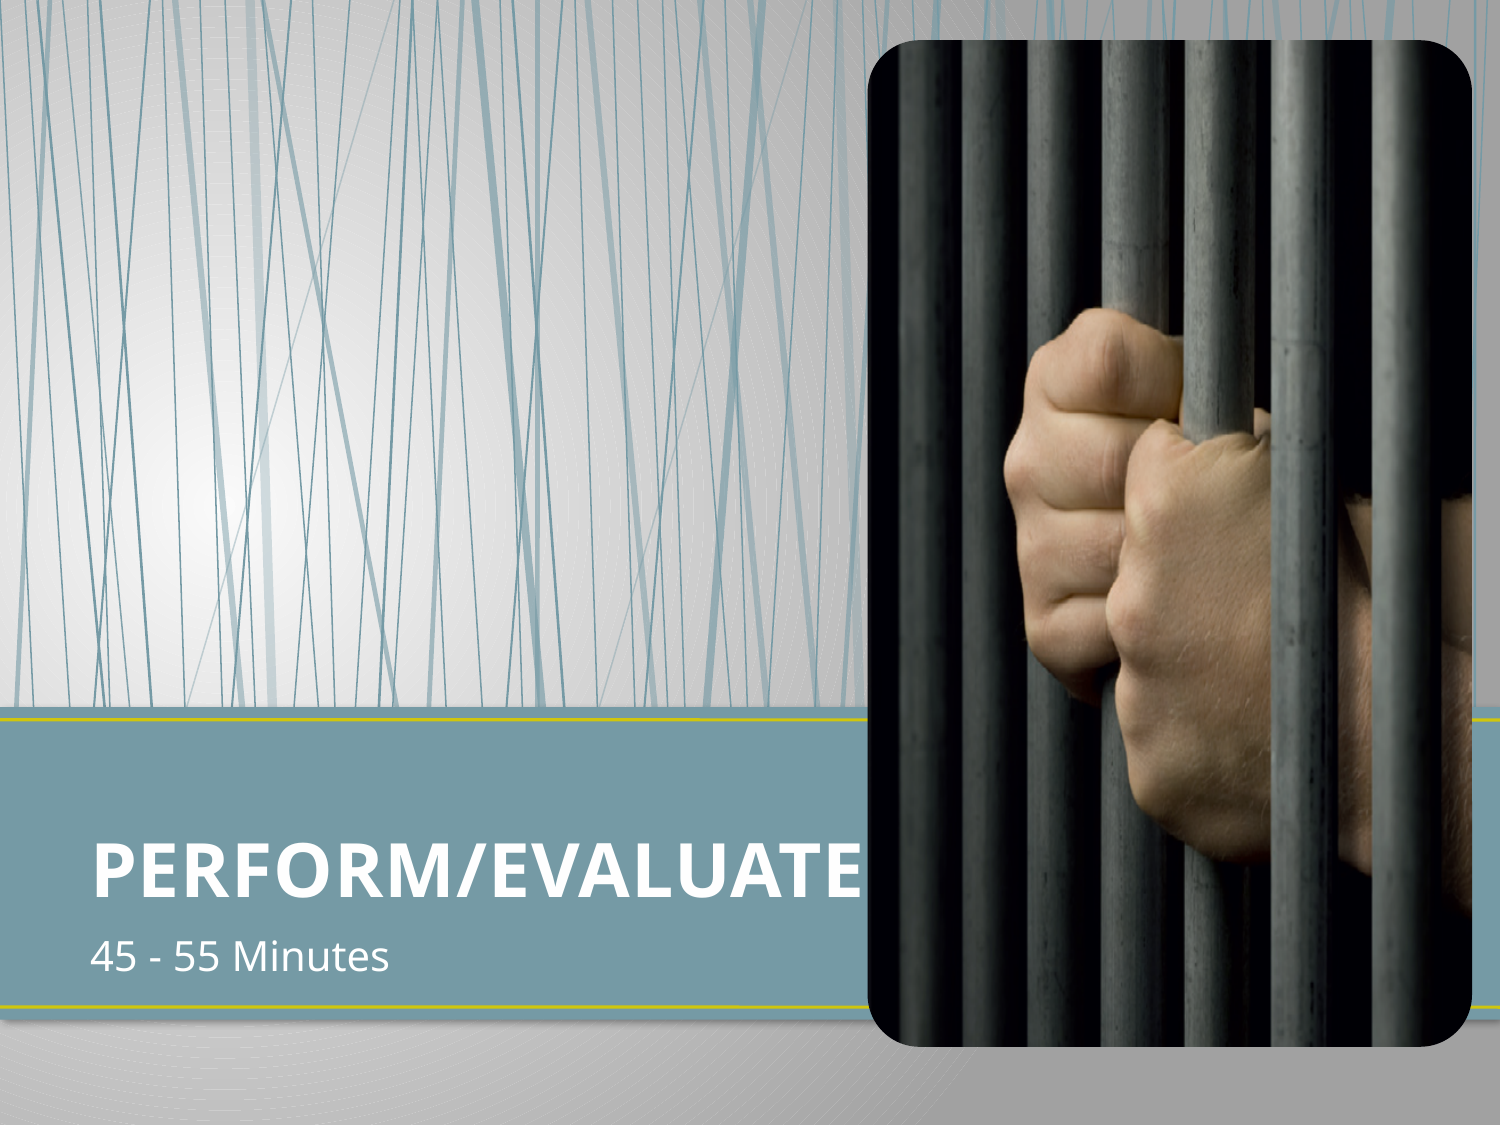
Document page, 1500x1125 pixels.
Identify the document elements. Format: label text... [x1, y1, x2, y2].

list 45 - 55 Minutes [75, 922, 860, 991]
title PERFORM/EVALUATE [75, 732, 860, 920]
picture [867, 39, 1473, 1048]
